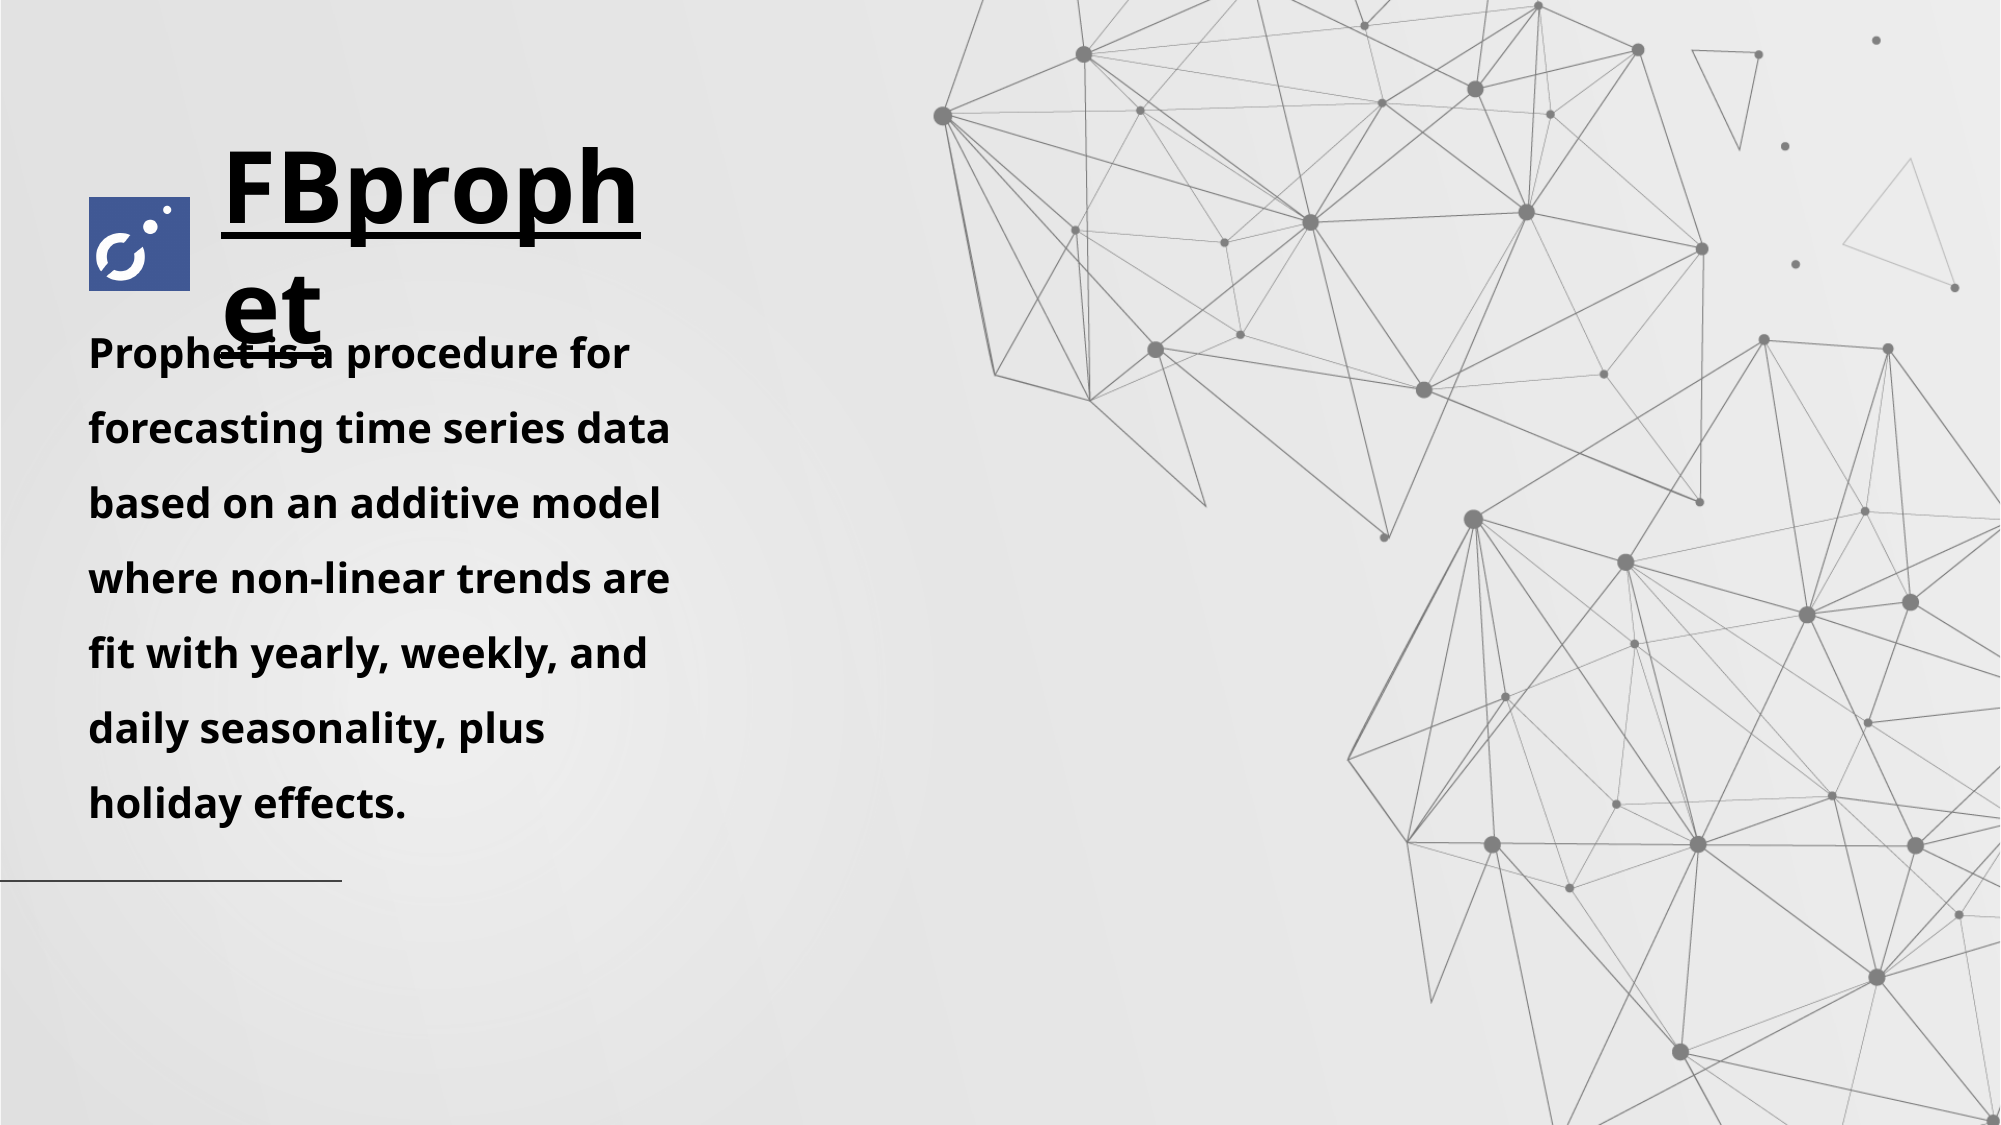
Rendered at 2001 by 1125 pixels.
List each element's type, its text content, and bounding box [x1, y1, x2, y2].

text_box Prophet is a procedure for forecasting time series data based on an additive model where non-linear trends are fit with yearly, weekly, and daily seasonality, plus holiday effects. [73, 294, 711, 835]
picture [0, 0, 2001, 1125]
title FBprophet [201, 169, 711, 294]
